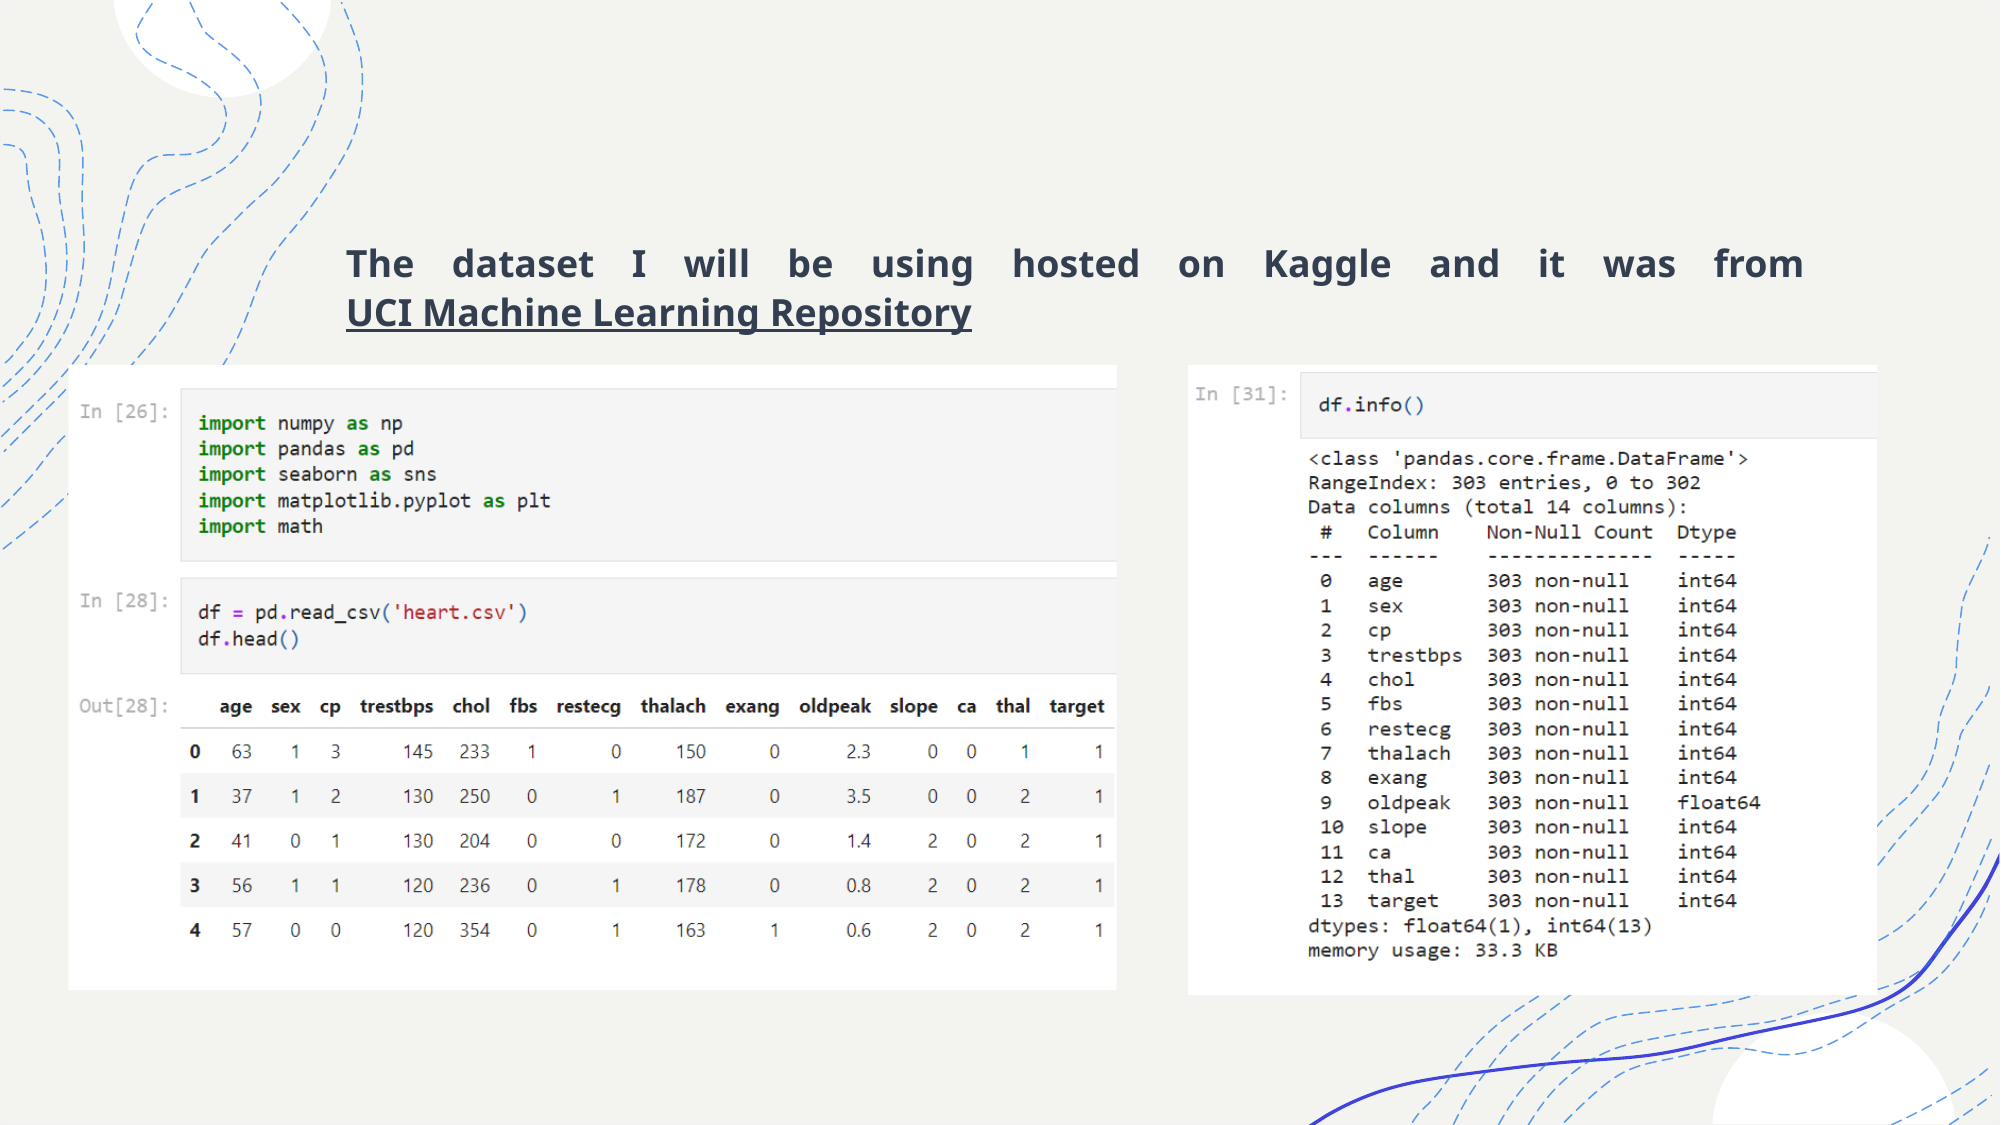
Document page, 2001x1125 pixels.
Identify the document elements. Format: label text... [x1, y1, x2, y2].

picture [1187, 365, 1878, 995]
picture [68, 365, 1117, 990]
subtitle The dataset I will be using hosted on Kaggle and it was from UCI Machine Learning Repository [330, 229, 1831, 502]
